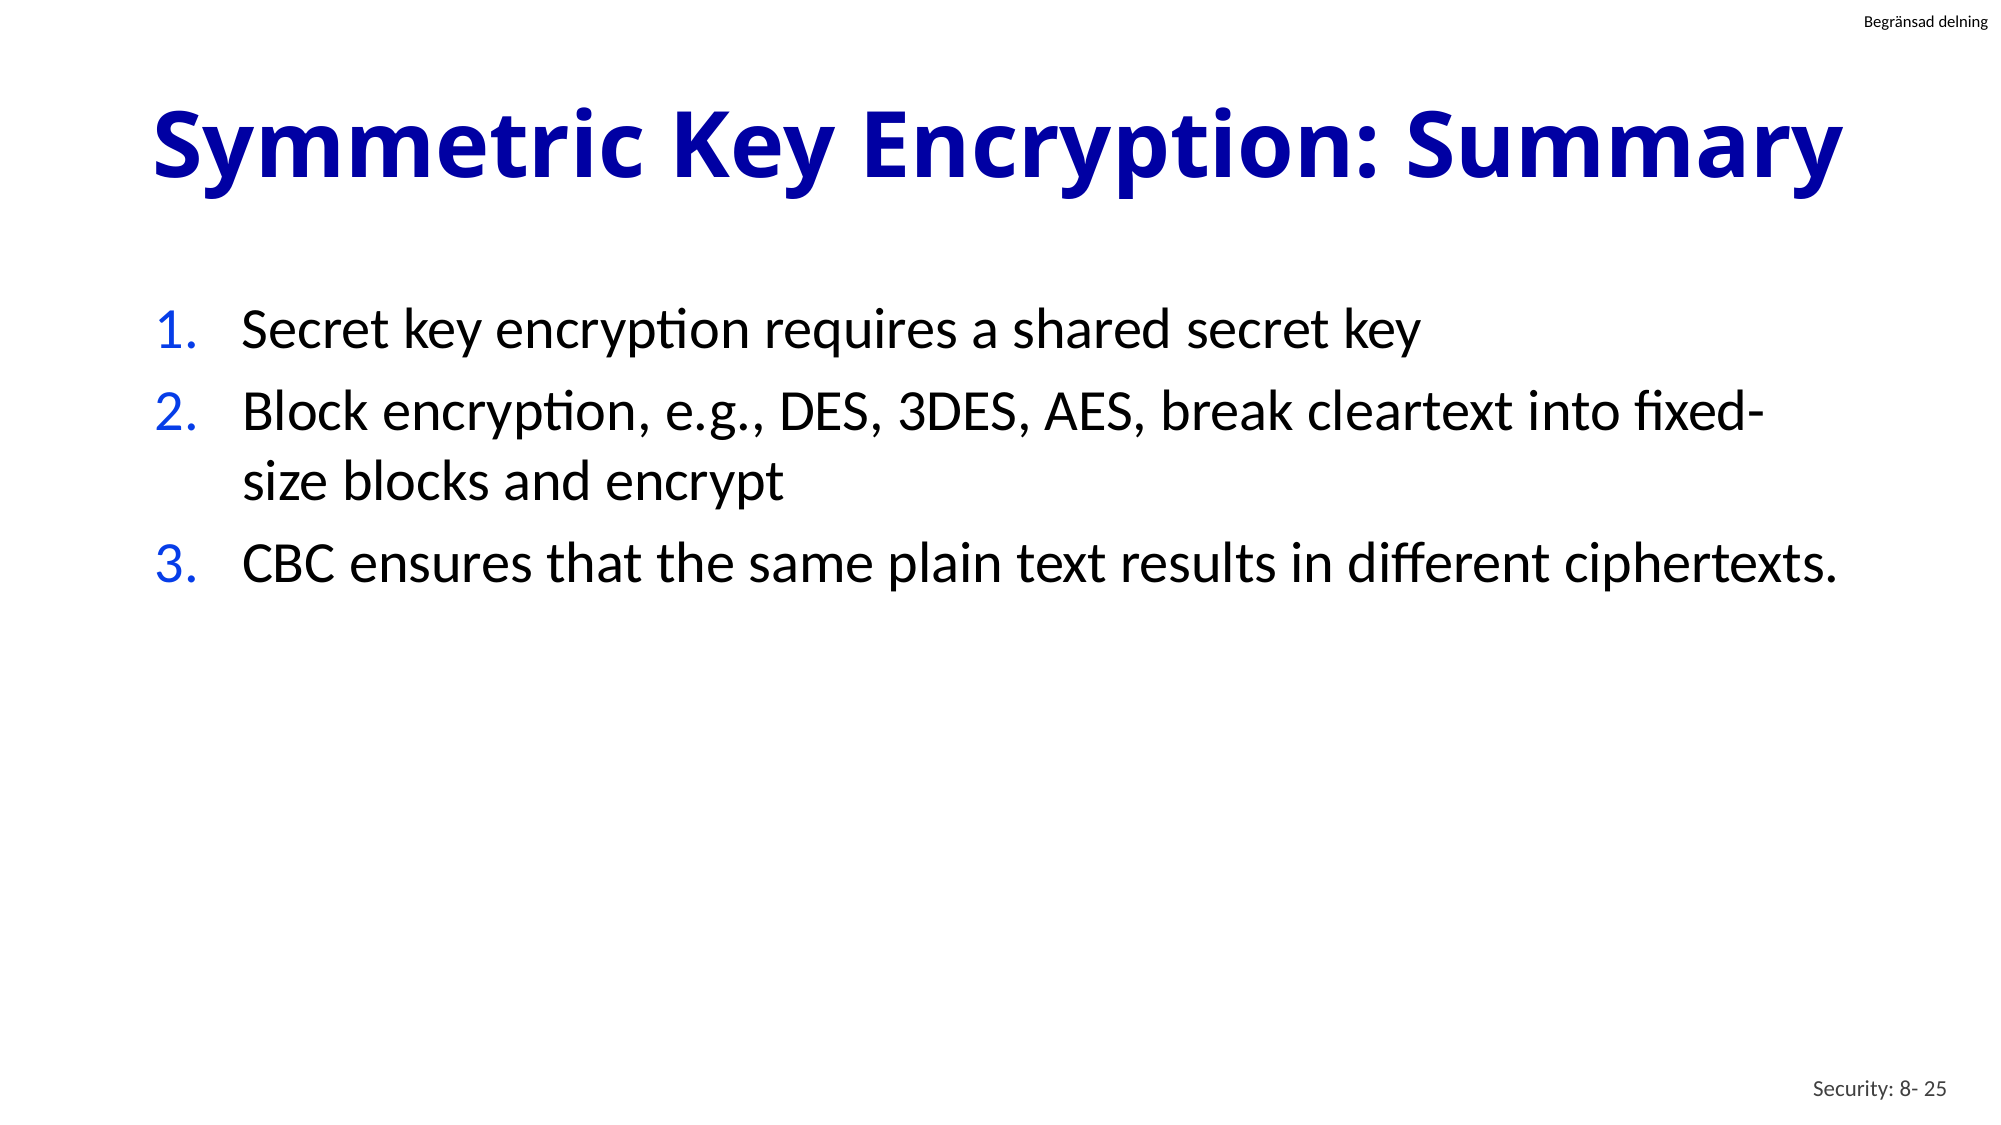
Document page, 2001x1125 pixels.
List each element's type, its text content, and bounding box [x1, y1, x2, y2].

title Symmetric Key Encryption: Summary [137, 74, 1863, 221]
slide_number Security: 8- 25 [1512, 1056, 1963, 1117]
list Secret key encryption requires a shared secret key Block encryption, e.g., DES, 3DES, AES, break cleartext into fixed-size blocks and encrypt CBC ensures that the same plain text results in different ciphertexts. [137, 282, 1863, 997]
